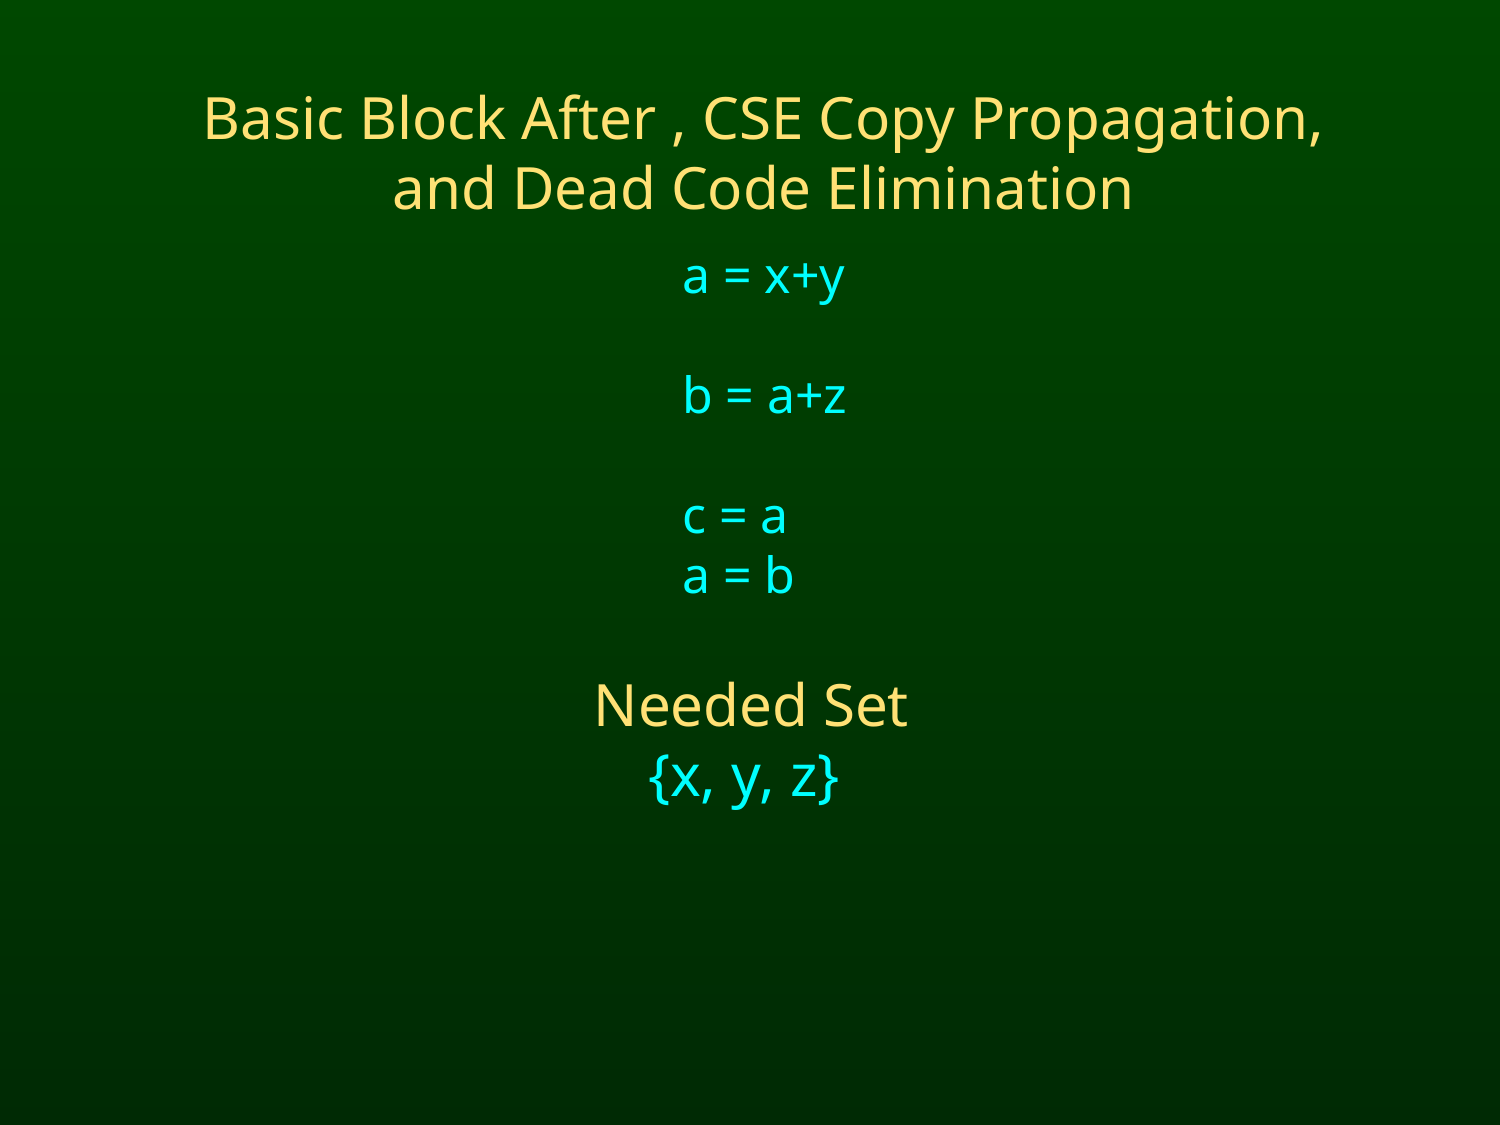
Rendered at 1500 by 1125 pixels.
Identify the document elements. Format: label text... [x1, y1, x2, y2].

text_box Basic Block After , CSE Copy Propagation, and Dead Code Elimination [188, 73, 1340, 229]
text_box Needed Set {x, y, z} [579, 660, 924, 816]
text_box a = x+y b = a+z c = a a = b [667, 236, 863, 611]
